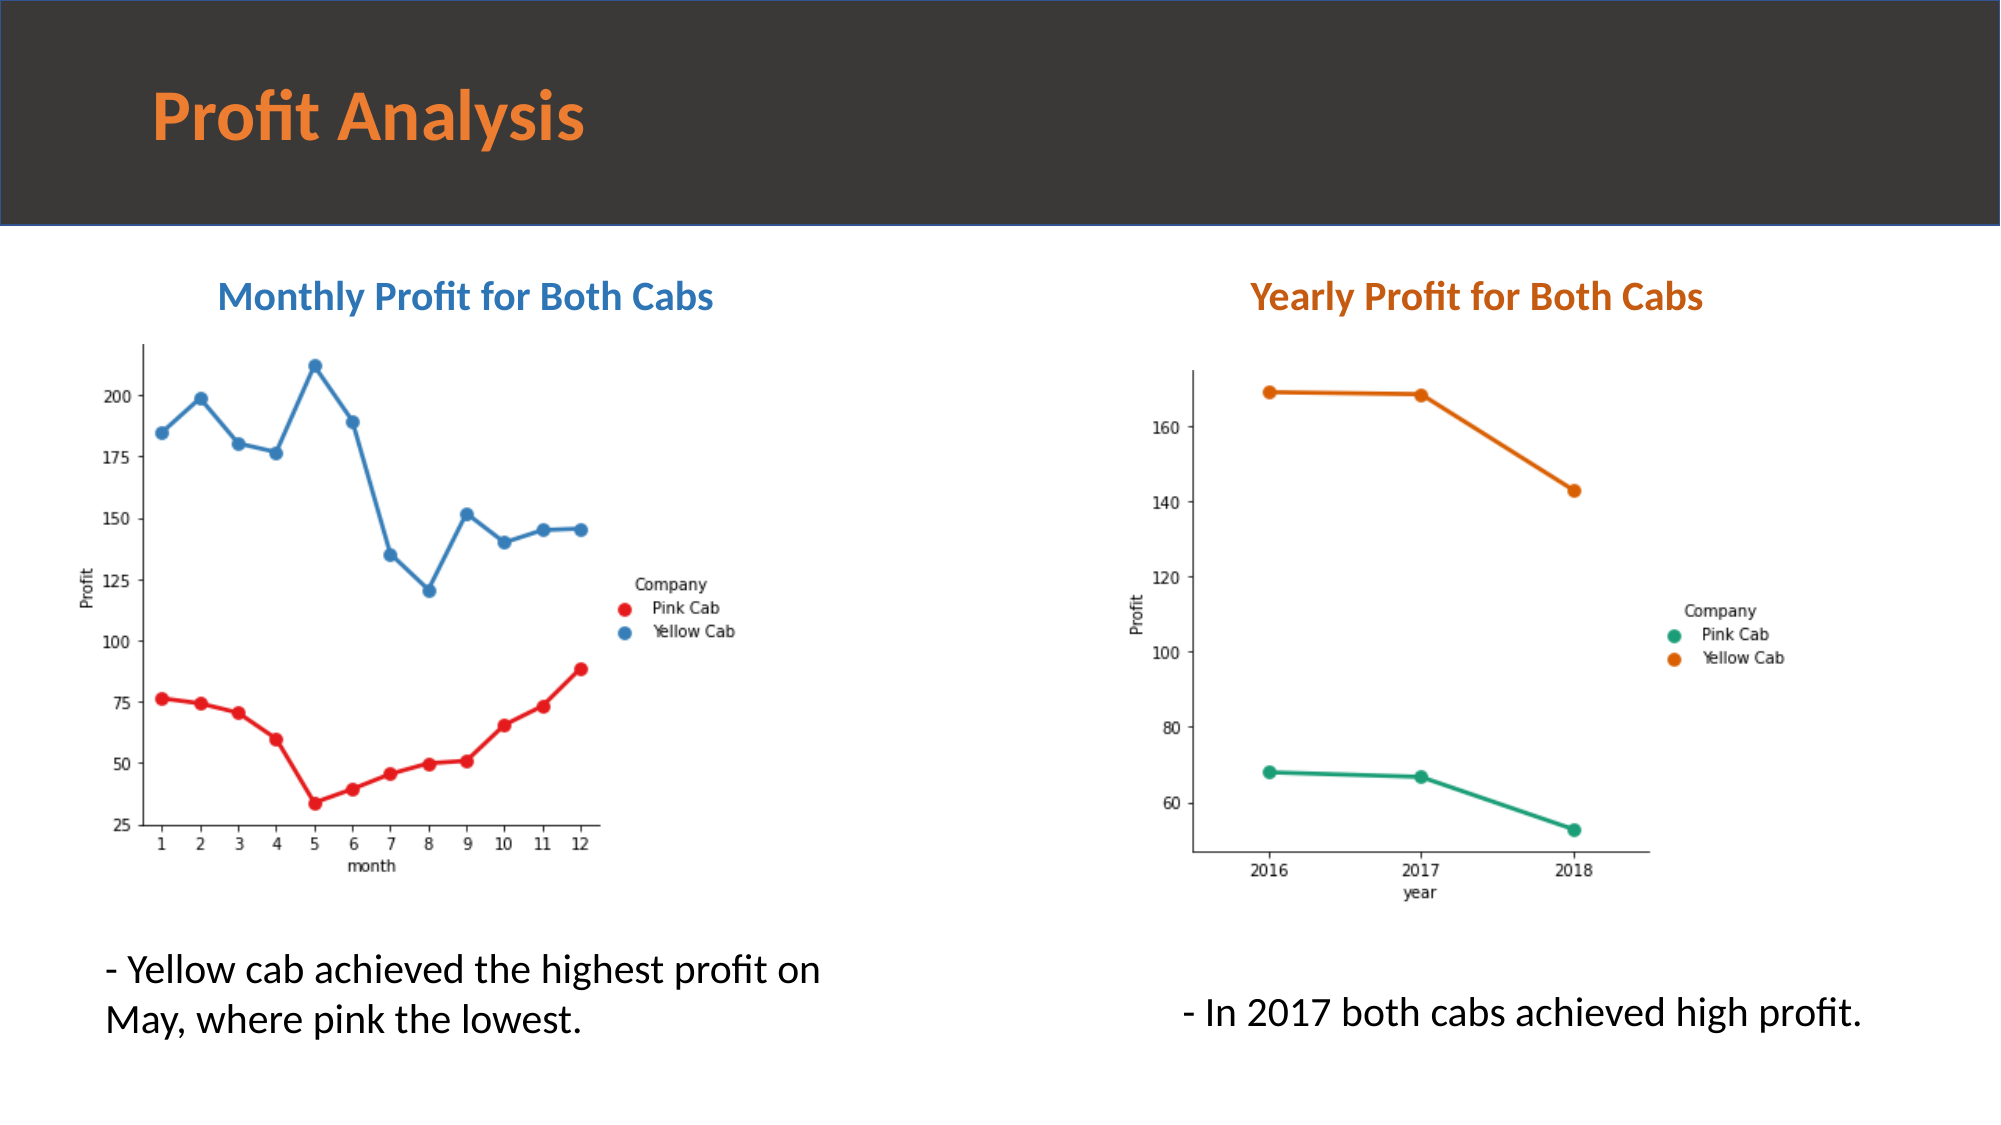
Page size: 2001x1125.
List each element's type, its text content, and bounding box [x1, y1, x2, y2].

text_box - Yellow cab achieved the highest profit on May, where pink the lowest. [89, 941, 852, 1042]
text_box Yearly Profit for Both Cabs [1101, 243, 1863, 344]
text_box [0, 0, 2000, 226]
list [74, 331, 787, 883]
text_box - In 2017 both cabs achieved high profit. [1167, 960, 1929, 1061]
picture [1101, 370, 1802, 936]
text_box Monthly Profit for Both Cabs [89, 243, 852, 344]
title Profit Analysis [137, 7, 1863, 225]
